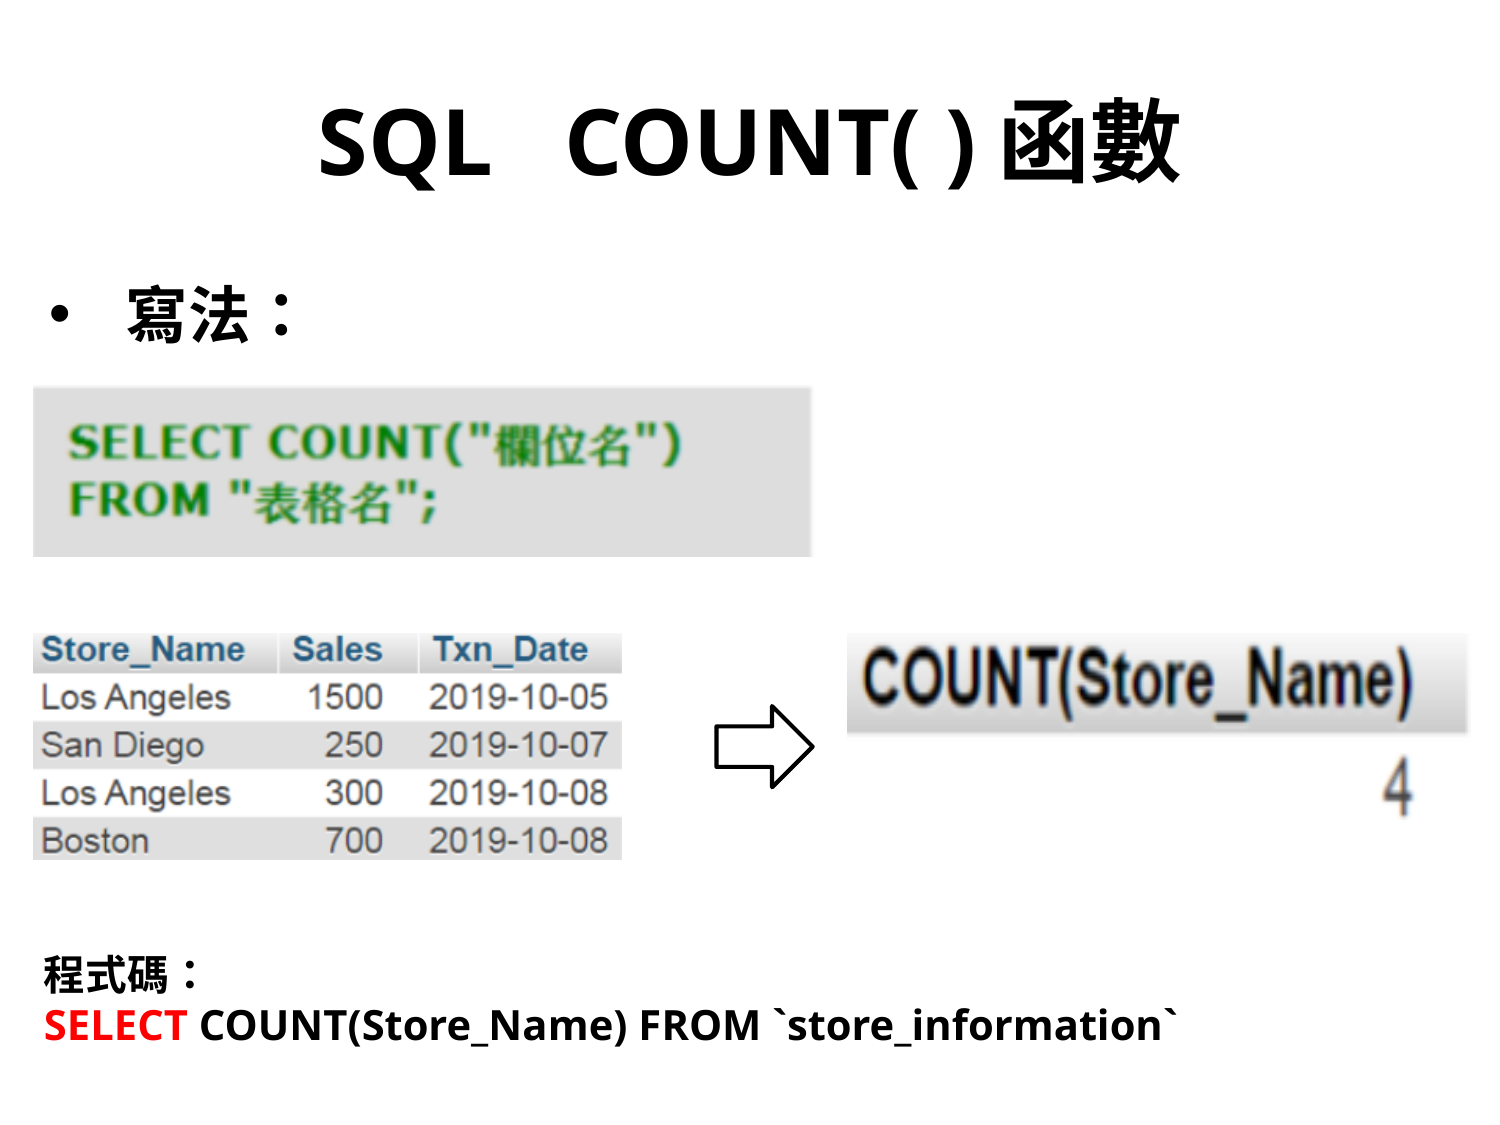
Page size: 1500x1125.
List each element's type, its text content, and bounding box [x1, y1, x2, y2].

picture [33, 633, 622, 861]
picture [847, 633, 1471, 861]
text_box [714, 704, 815, 790]
text_box 寫法： [33, 244, 302, 382]
picture [33, 384, 820, 558]
title SQL COUNT( )函數 [75, 45, 1425, 233]
text_box 程式碼： SELECT COUNT(Store_Name) FROM `store_information` [28, 905, 1500, 1093]
